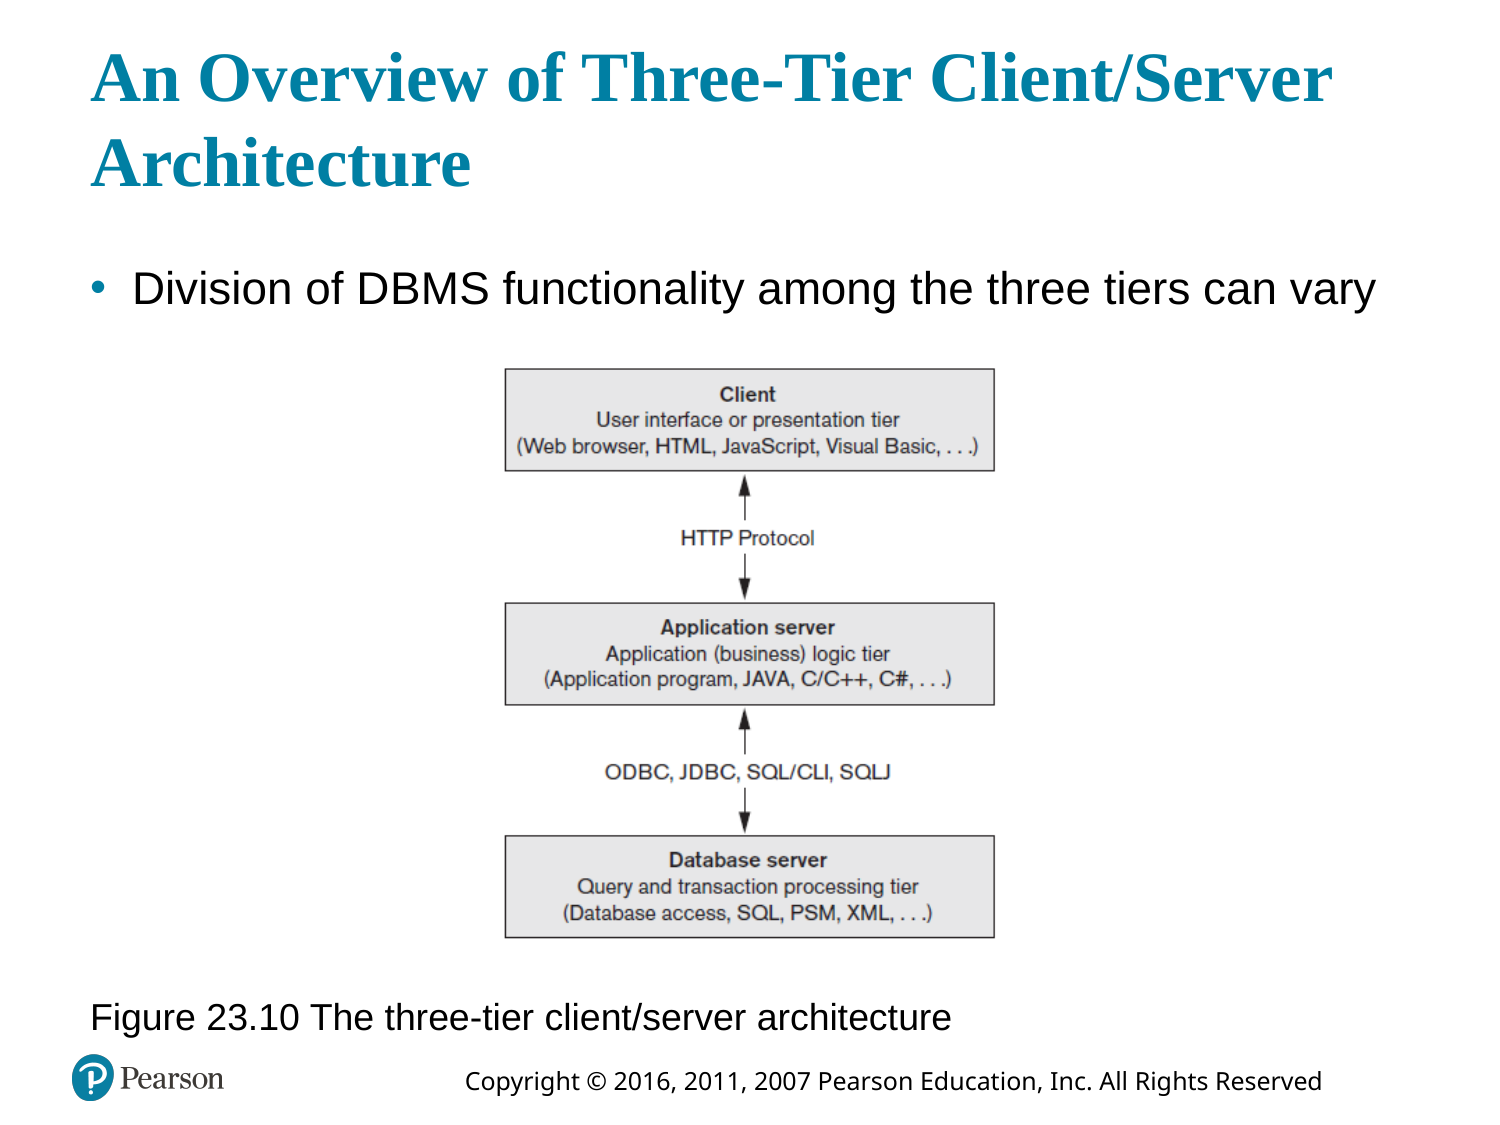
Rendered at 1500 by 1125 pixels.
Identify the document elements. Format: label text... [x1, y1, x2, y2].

picture [98, 1054, 224, 1101]
picture [80, 1063, 106, 1088]
title An Overview of Three-Tier Client/Server Architecture [75, 35, 1425, 216]
list Figure 23.10 The three-tier client/server architecture [75, 977, 1425, 1041]
picture [72, 1087, 83, 1101]
picture [72, 1054, 88, 1070]
picture [490, 356, 1009, 952]
list Division of D B M S functionality among the three tiers can vary [75, 243, 1425, 321]
